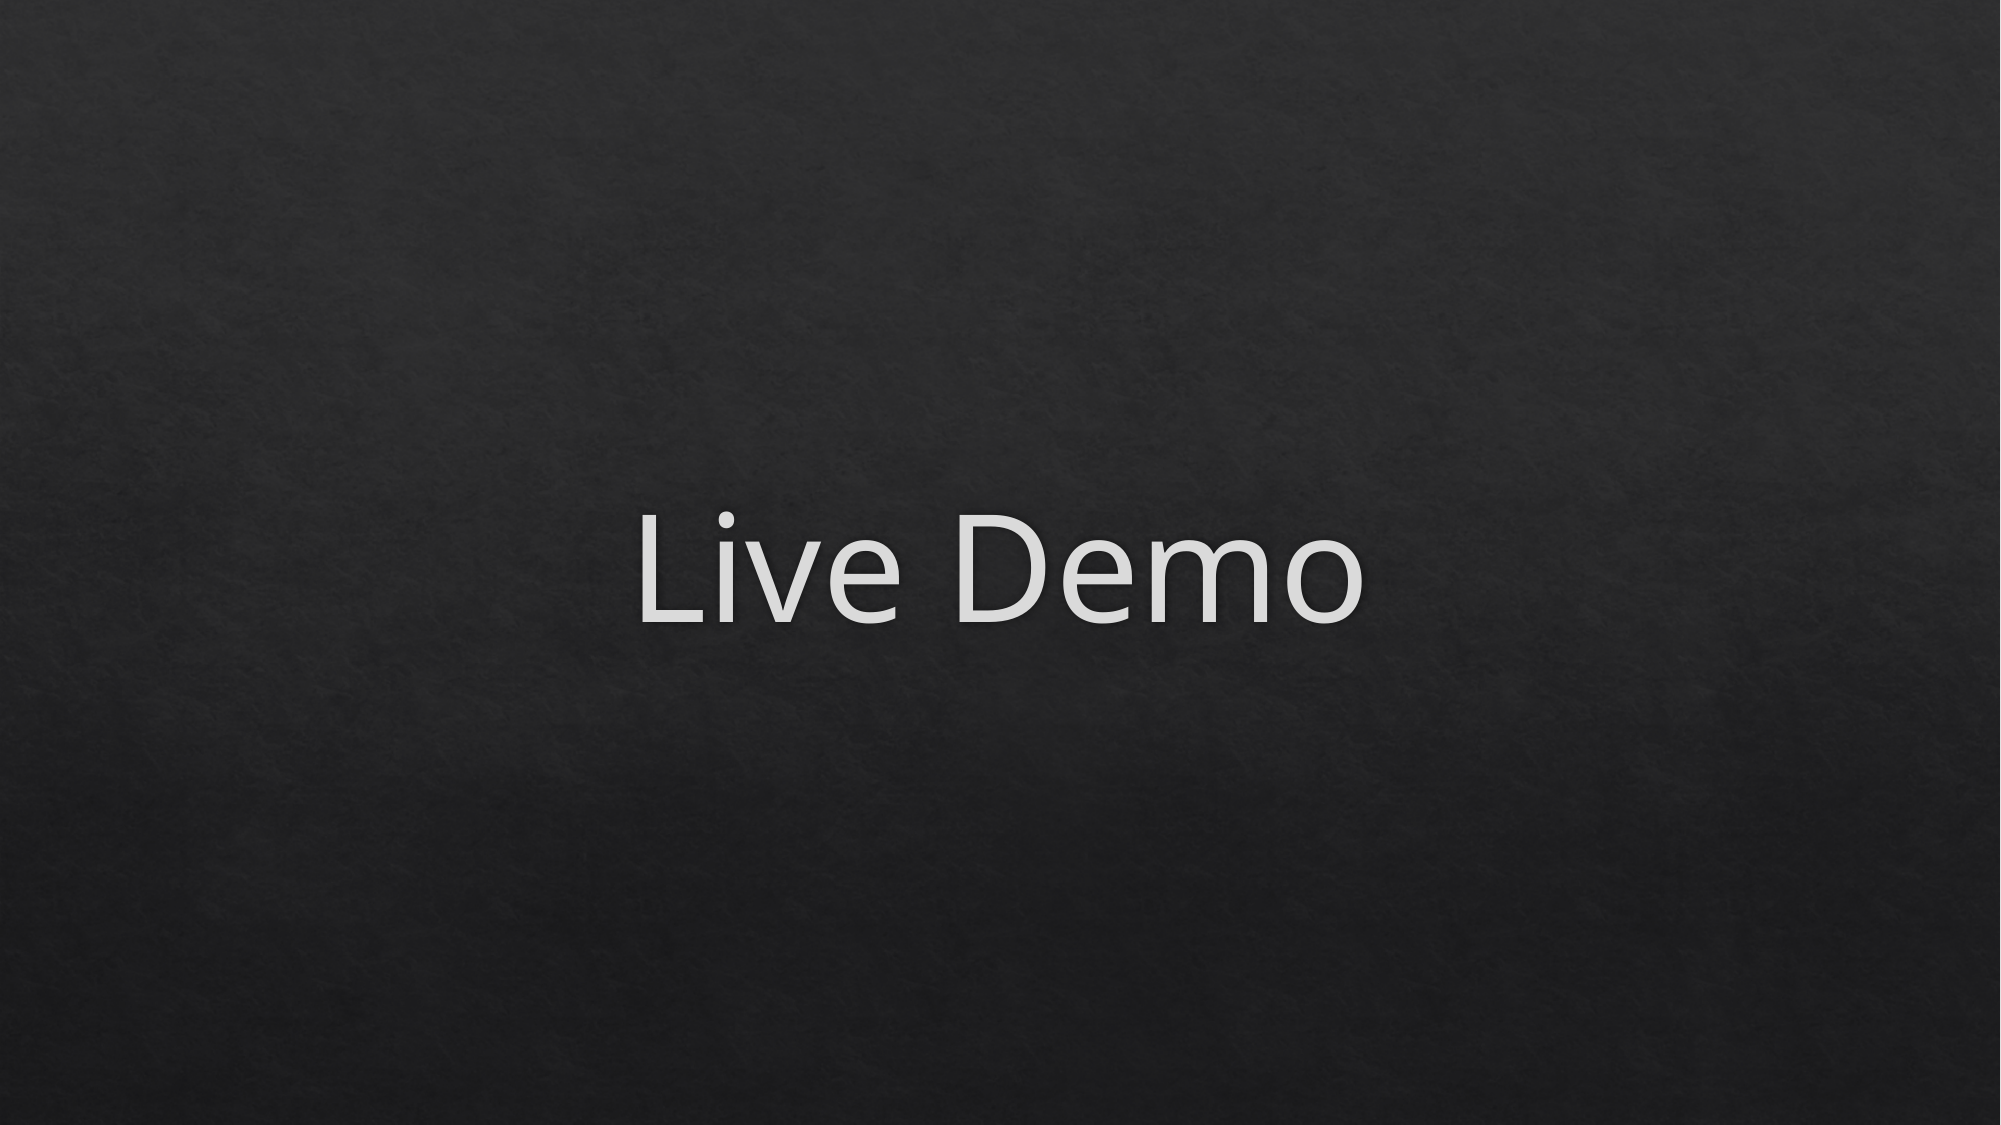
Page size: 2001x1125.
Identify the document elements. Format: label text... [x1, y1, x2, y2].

title Live Demo [150, 482, 1850, 643]
